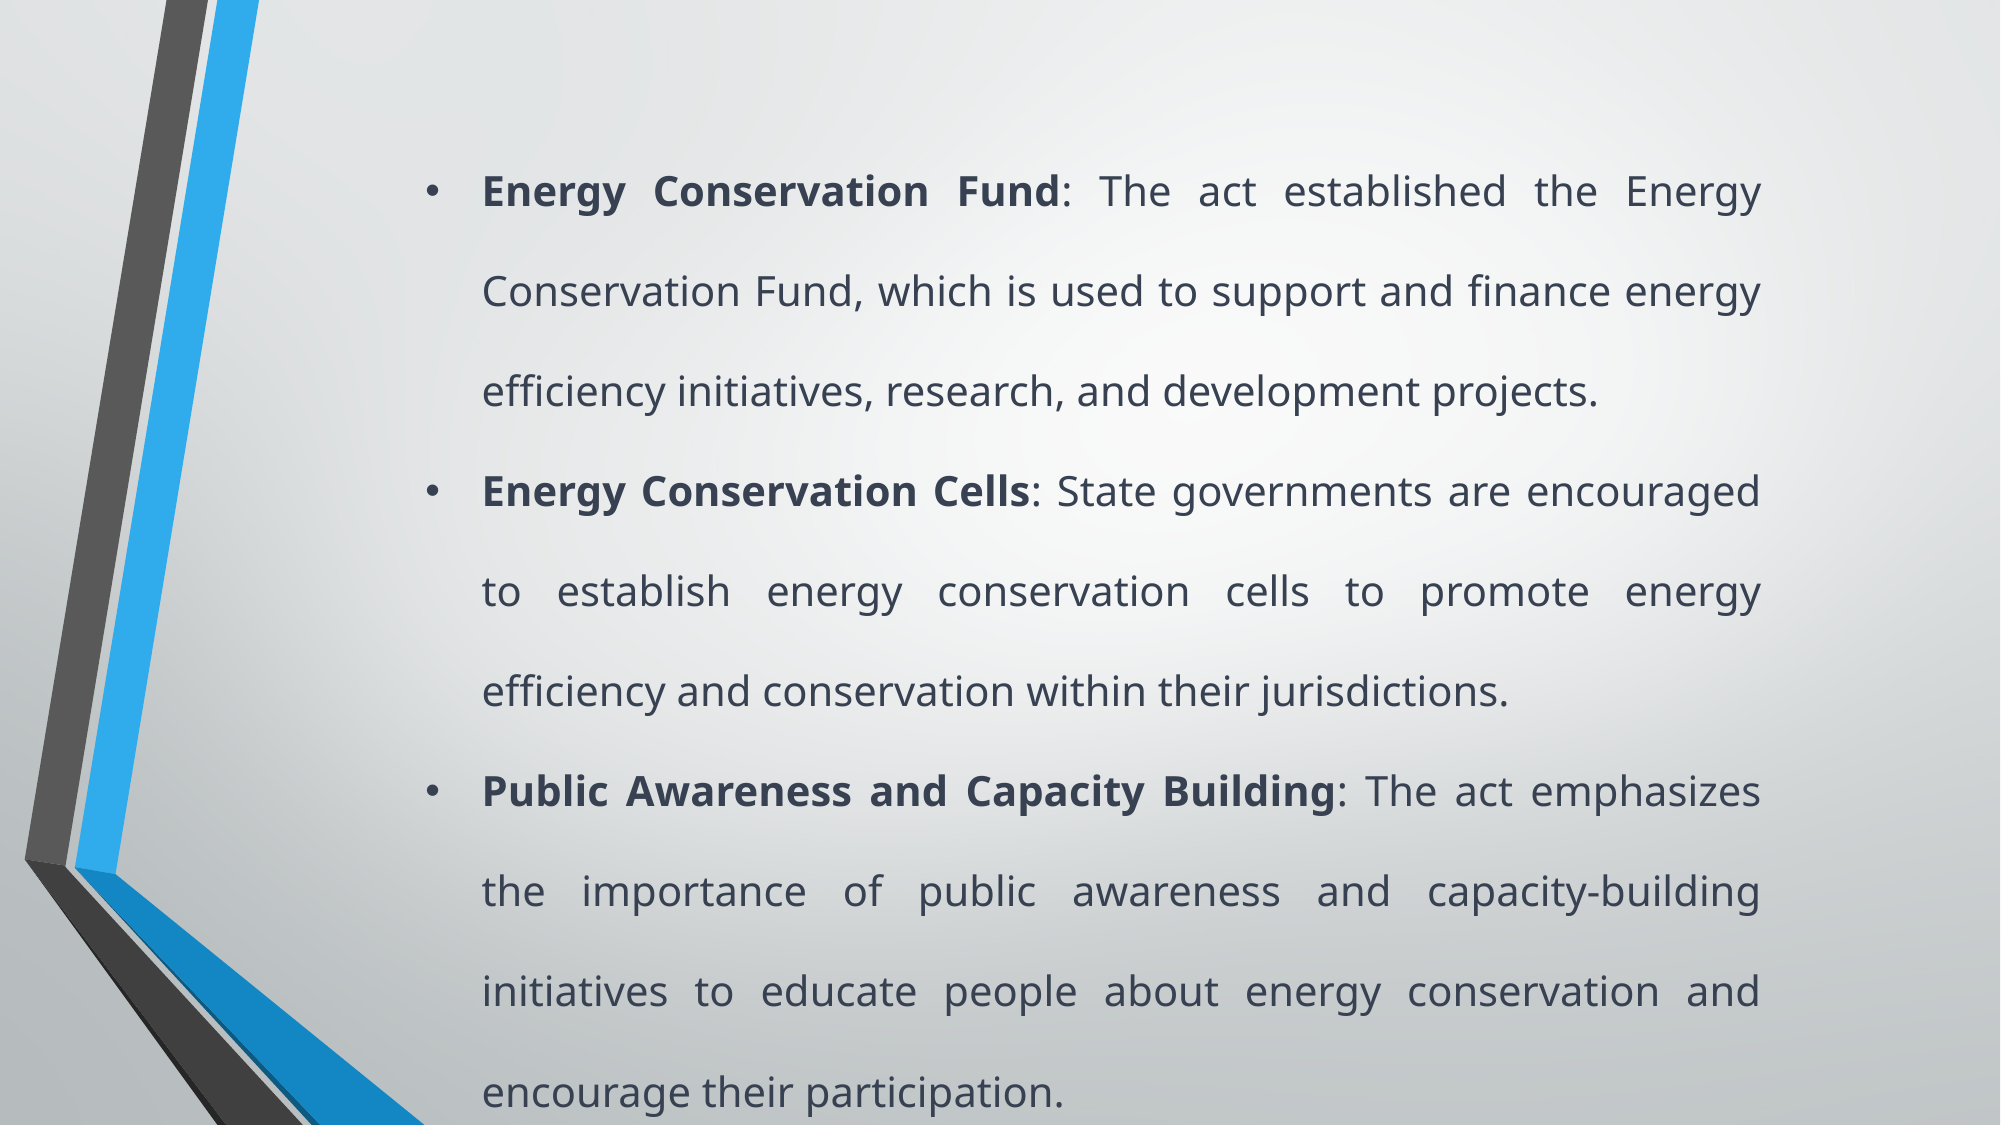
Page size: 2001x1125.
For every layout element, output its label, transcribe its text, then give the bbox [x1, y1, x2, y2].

text_box Energy Conservation Fund: The act established the Energy Conservation Fund, which is used to support and finance energy efficiency initiatives, research, and development projects. Energy Conservation Cells: State governments are encouraged to establish energy conservation cells to promote energy efficiency and conservation within their jurisdictions. Public Awareness and Capacity Building: The act emphasizes the importance of public awareness and capacity-building initiatives to educate people about energy conservation and encourage their participation. [410, 107, 1777, 1123]
